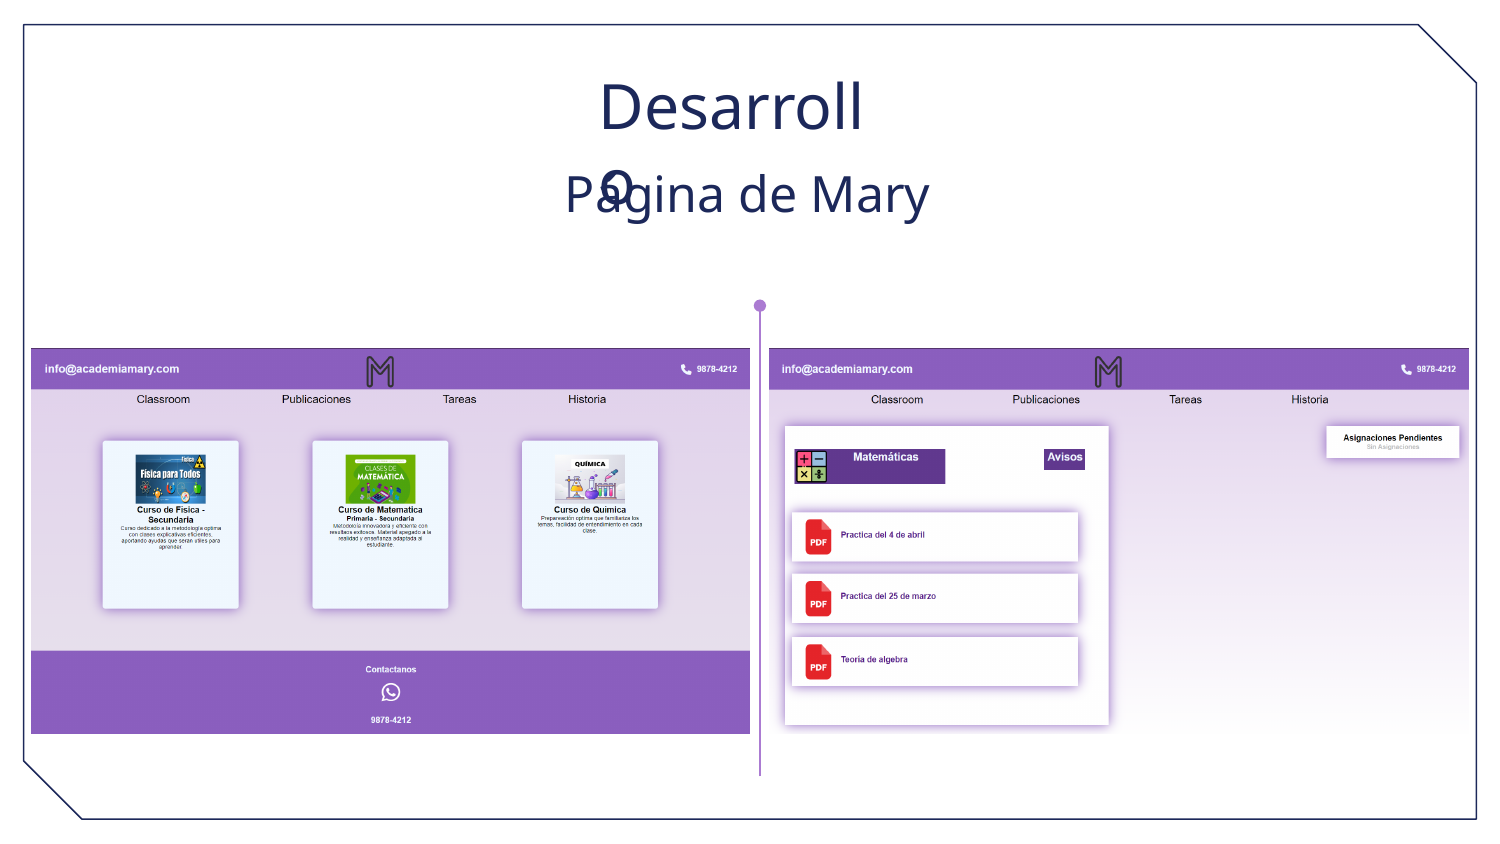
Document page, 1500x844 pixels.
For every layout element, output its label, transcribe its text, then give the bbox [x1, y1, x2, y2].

title Desarrollo [583, 51, 917, 145]
picture [769, 348, 1469, 735]
text_box Página de Mary [549, 145, 951, 238]
picture [31, 348, 751, 735]
